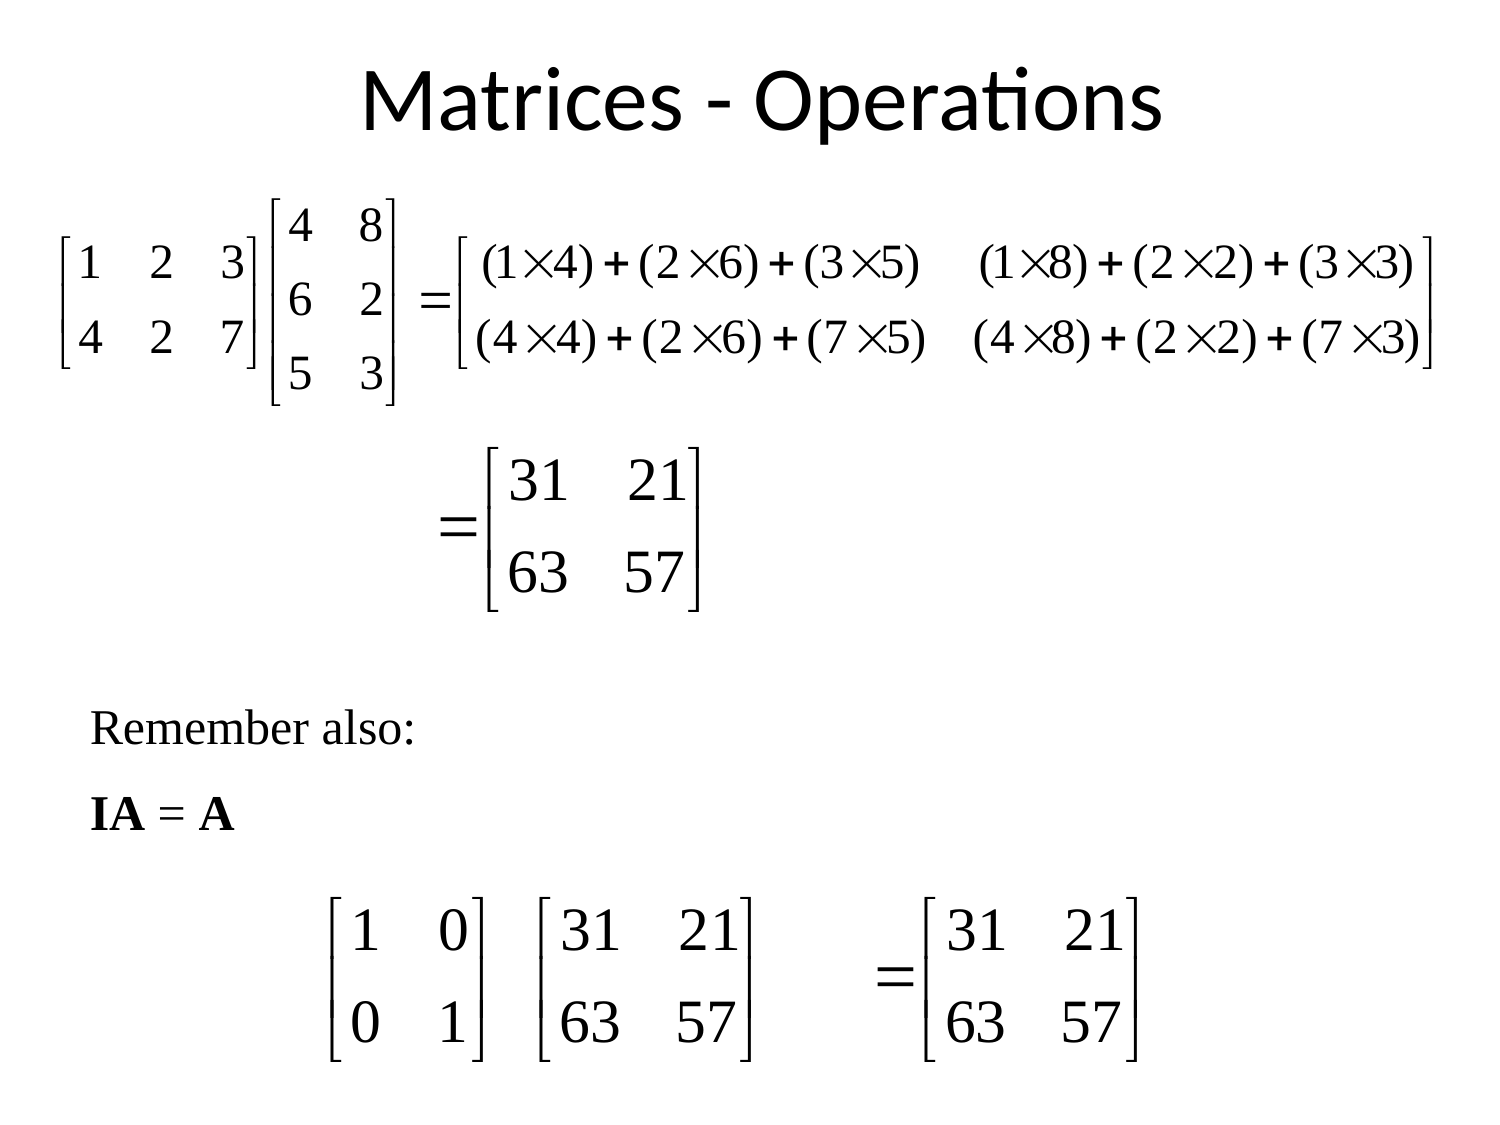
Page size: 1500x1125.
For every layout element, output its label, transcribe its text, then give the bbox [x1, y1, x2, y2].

title Matrices - Operations [125, 0, 1400, 185]
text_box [316, 887, 507, 1073]
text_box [424, 437, 724, 623]
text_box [49, 187, 1451, 419]
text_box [524, 887, 777, 1073]
text_box Remember also: IA = A [75, 687, 563, 848]
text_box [862, 887, 1161, 1073]
